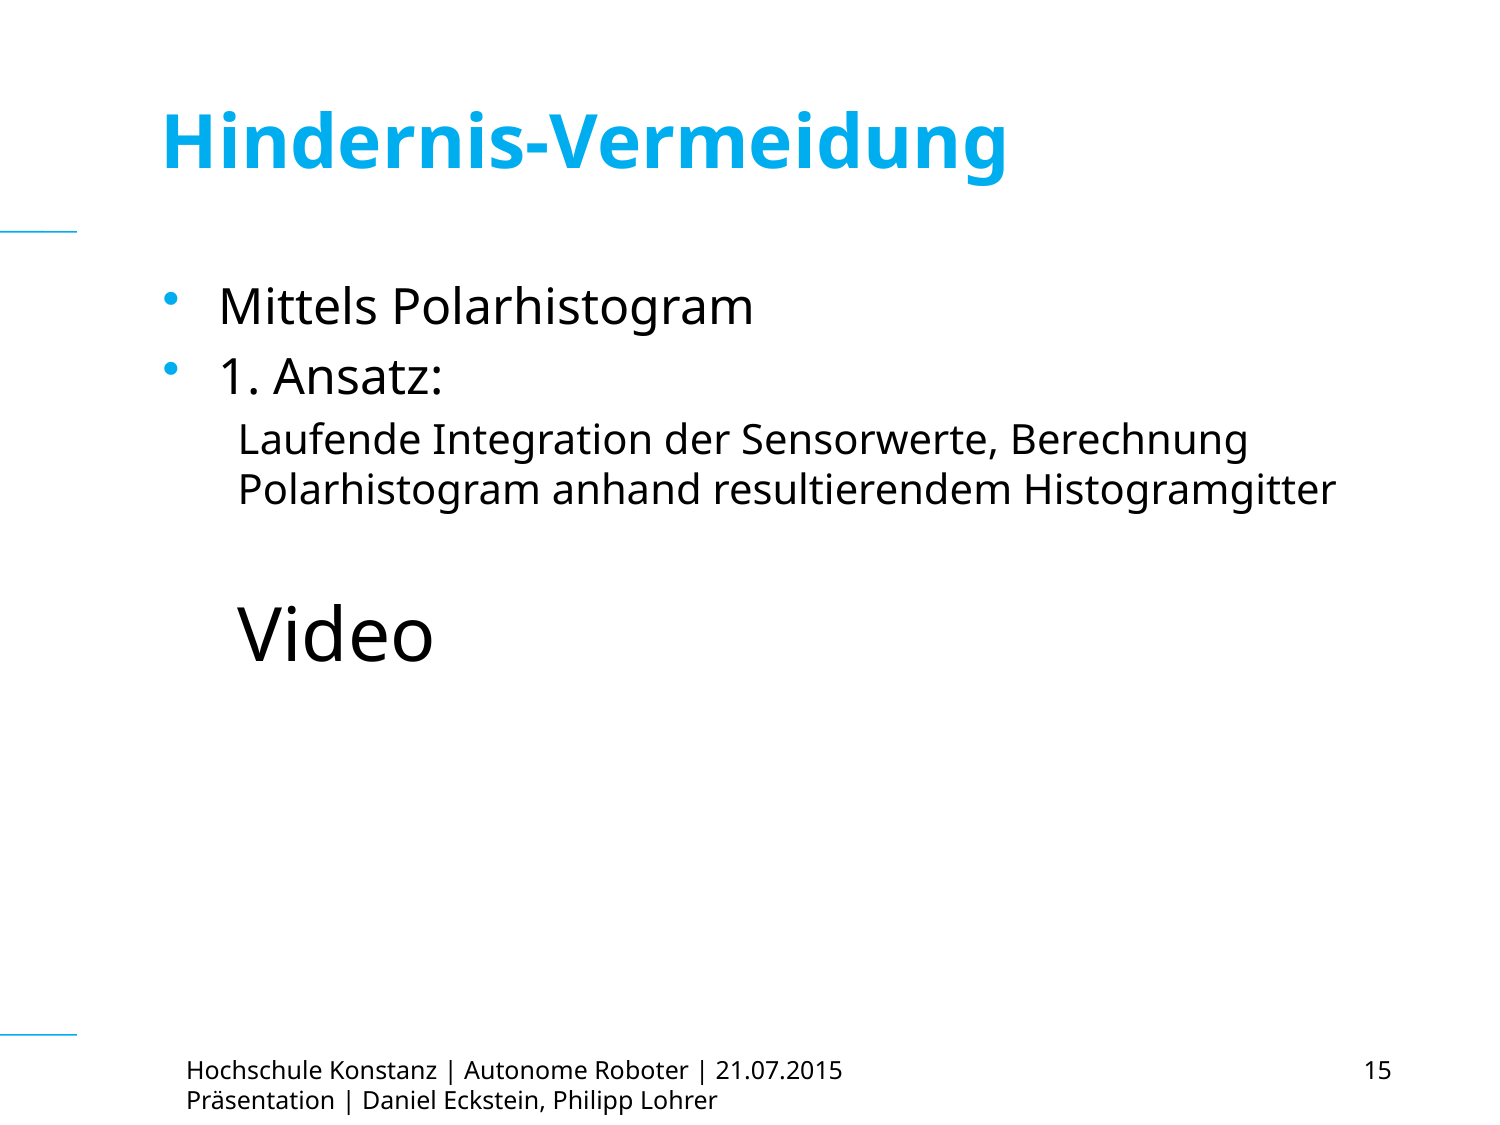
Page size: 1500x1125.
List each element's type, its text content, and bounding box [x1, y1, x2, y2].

title Hindernis-Vermeidung [145, 45, 1412, 233]
slide_number 15 [1210, 1046, 1407, 1125]
list Mittels Polarhistogram 1. Ansatz: Laufende Integration der Sensorwerte, Berechnung Polarhistogram anhand resultierendem Histogramgitter Video [147, 267, 1424, 981]
footer Hochschule Konstanz | Autonome Roboter | 21.07.2015 Präsentation | Daniel Eckstein, Philipp Lohrer [171, 1046, 1164, 1125]
